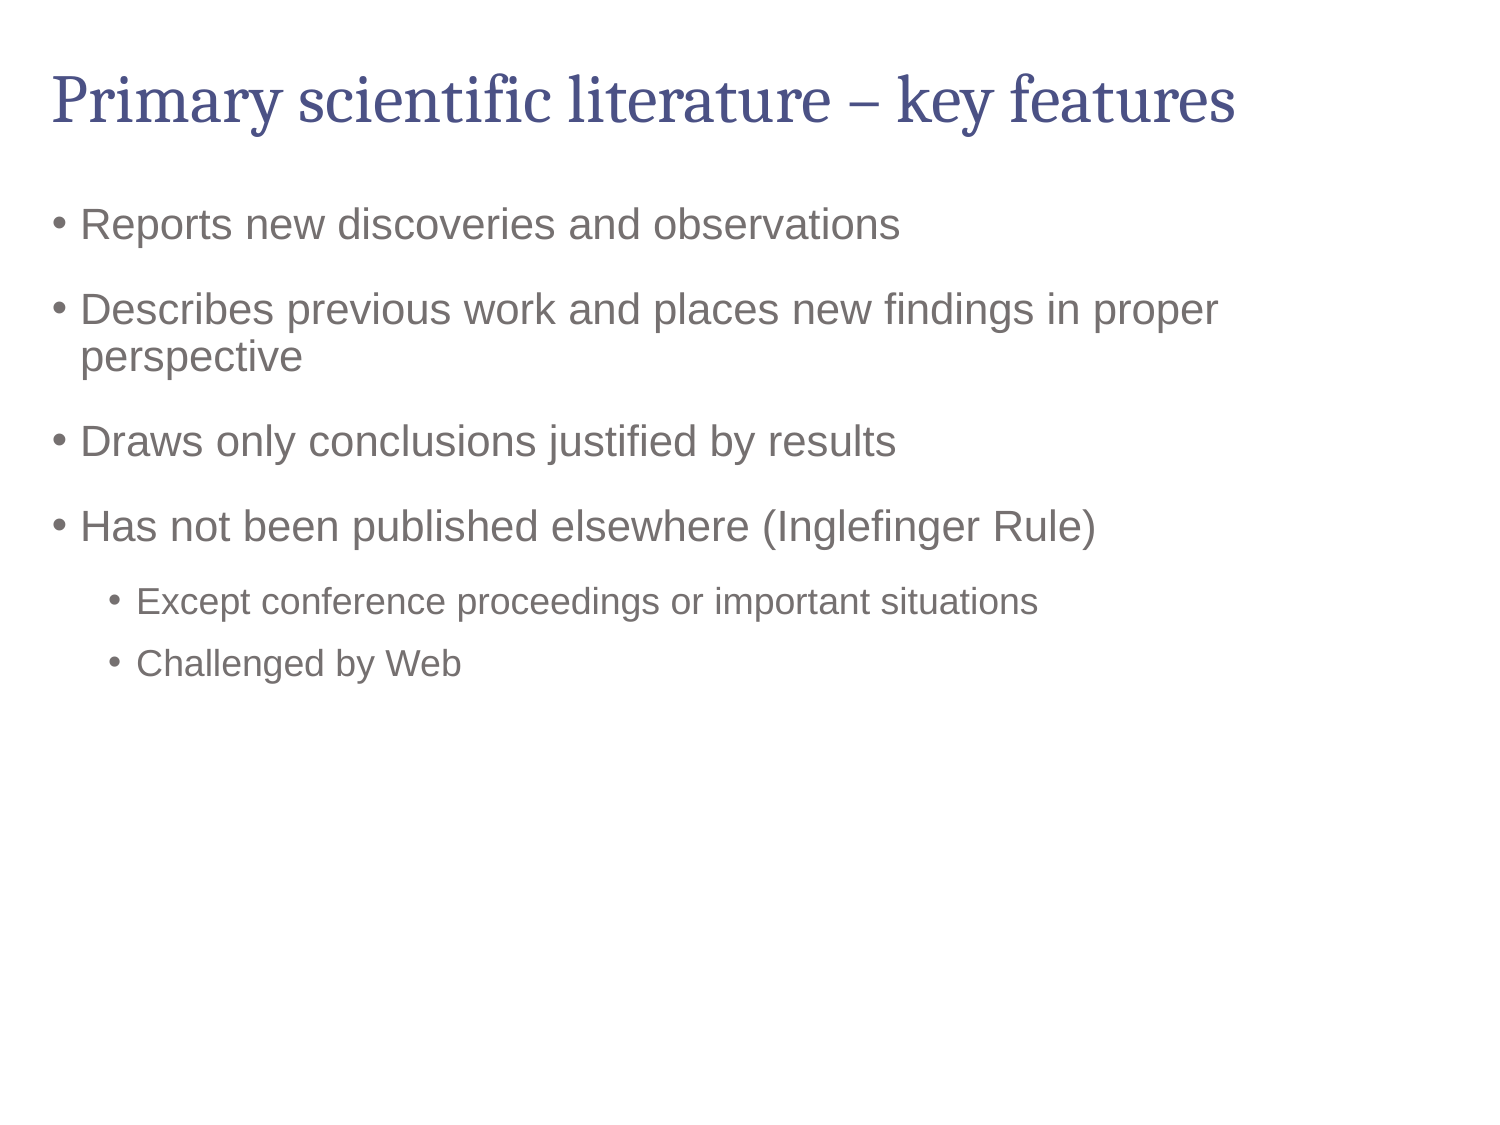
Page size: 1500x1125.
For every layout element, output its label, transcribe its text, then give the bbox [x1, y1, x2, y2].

list Reports new discoveries and observations Describes previous work and places new findings in proper perspective Draws only conclusions justified by results Has not been published elsewhere (Inglefinger Rule) Except conference proceedings or important situations Challenged by Web [36, 194, 1464, 1057]
title Primary scientific literature – key features [36, 25, 1464, 175]
